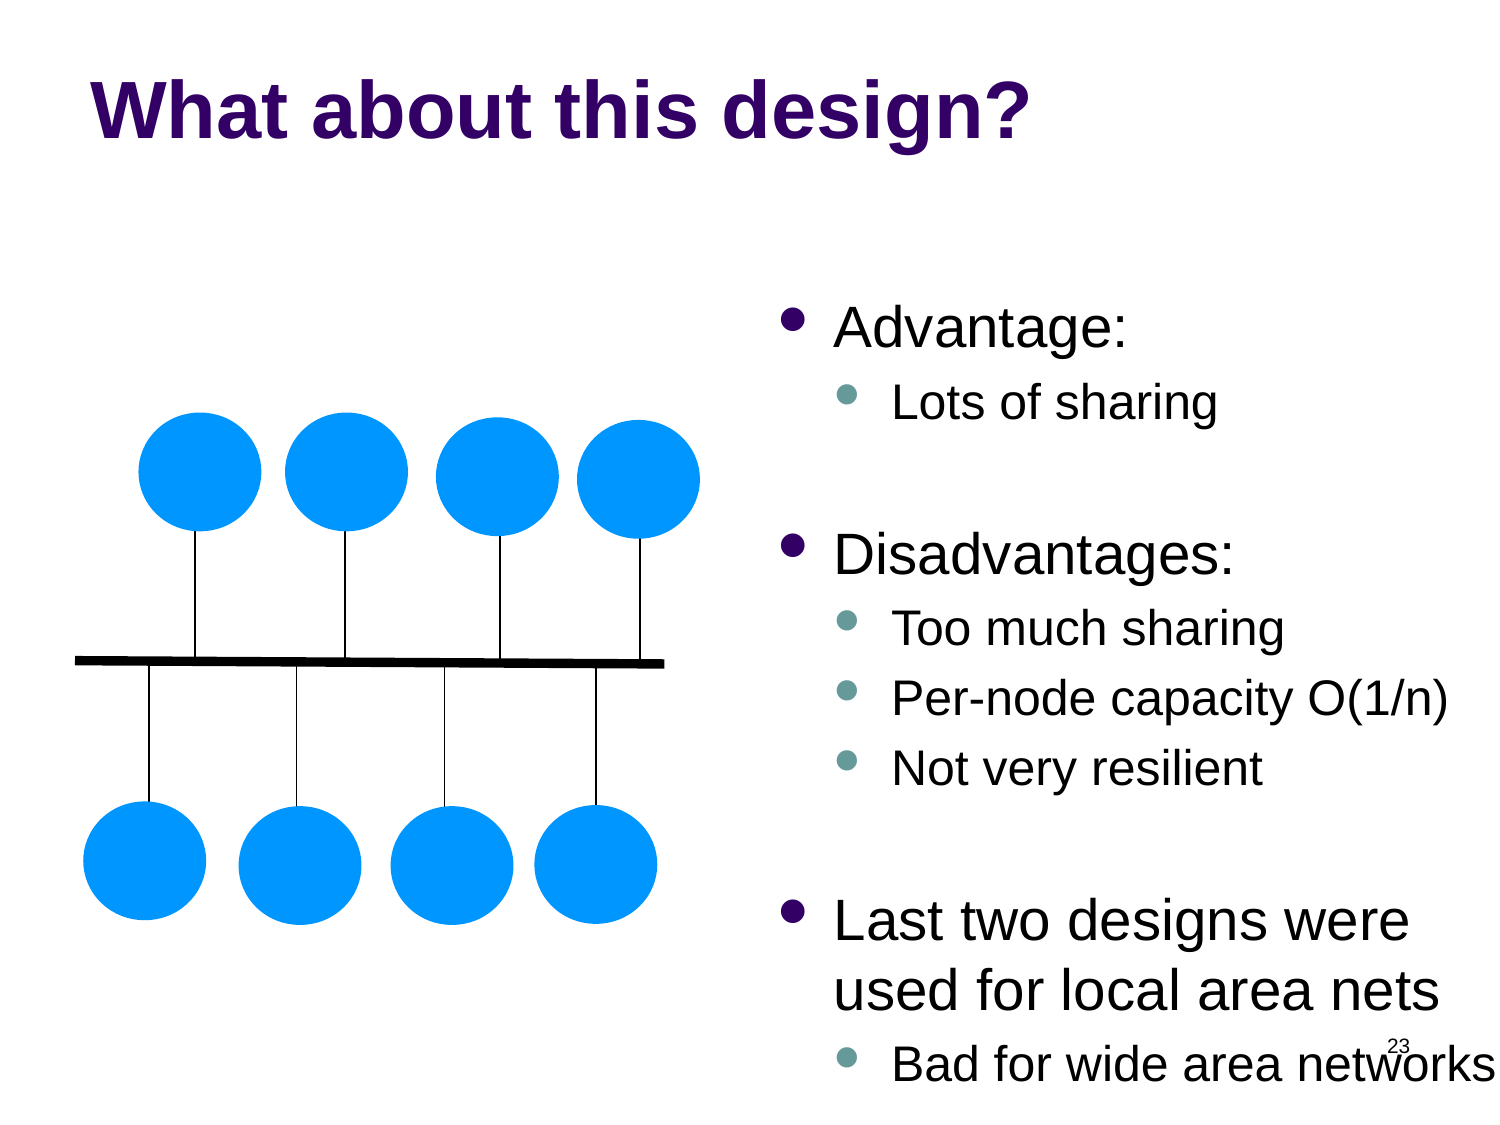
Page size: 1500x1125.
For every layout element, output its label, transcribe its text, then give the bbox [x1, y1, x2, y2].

title What about this design? [75, 20, 1500, 163]
slide_number 23 [1074, 1024, 1426, 1101]
list Advantage: Lots of sharing Disadvantages: Too much sharing Per-node capacity O(1/n) Not very resilient Last two designs were used for local area nets Bad for wide area networks [762, 282, 1500, 1008]
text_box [74, 412, 701, 926]
